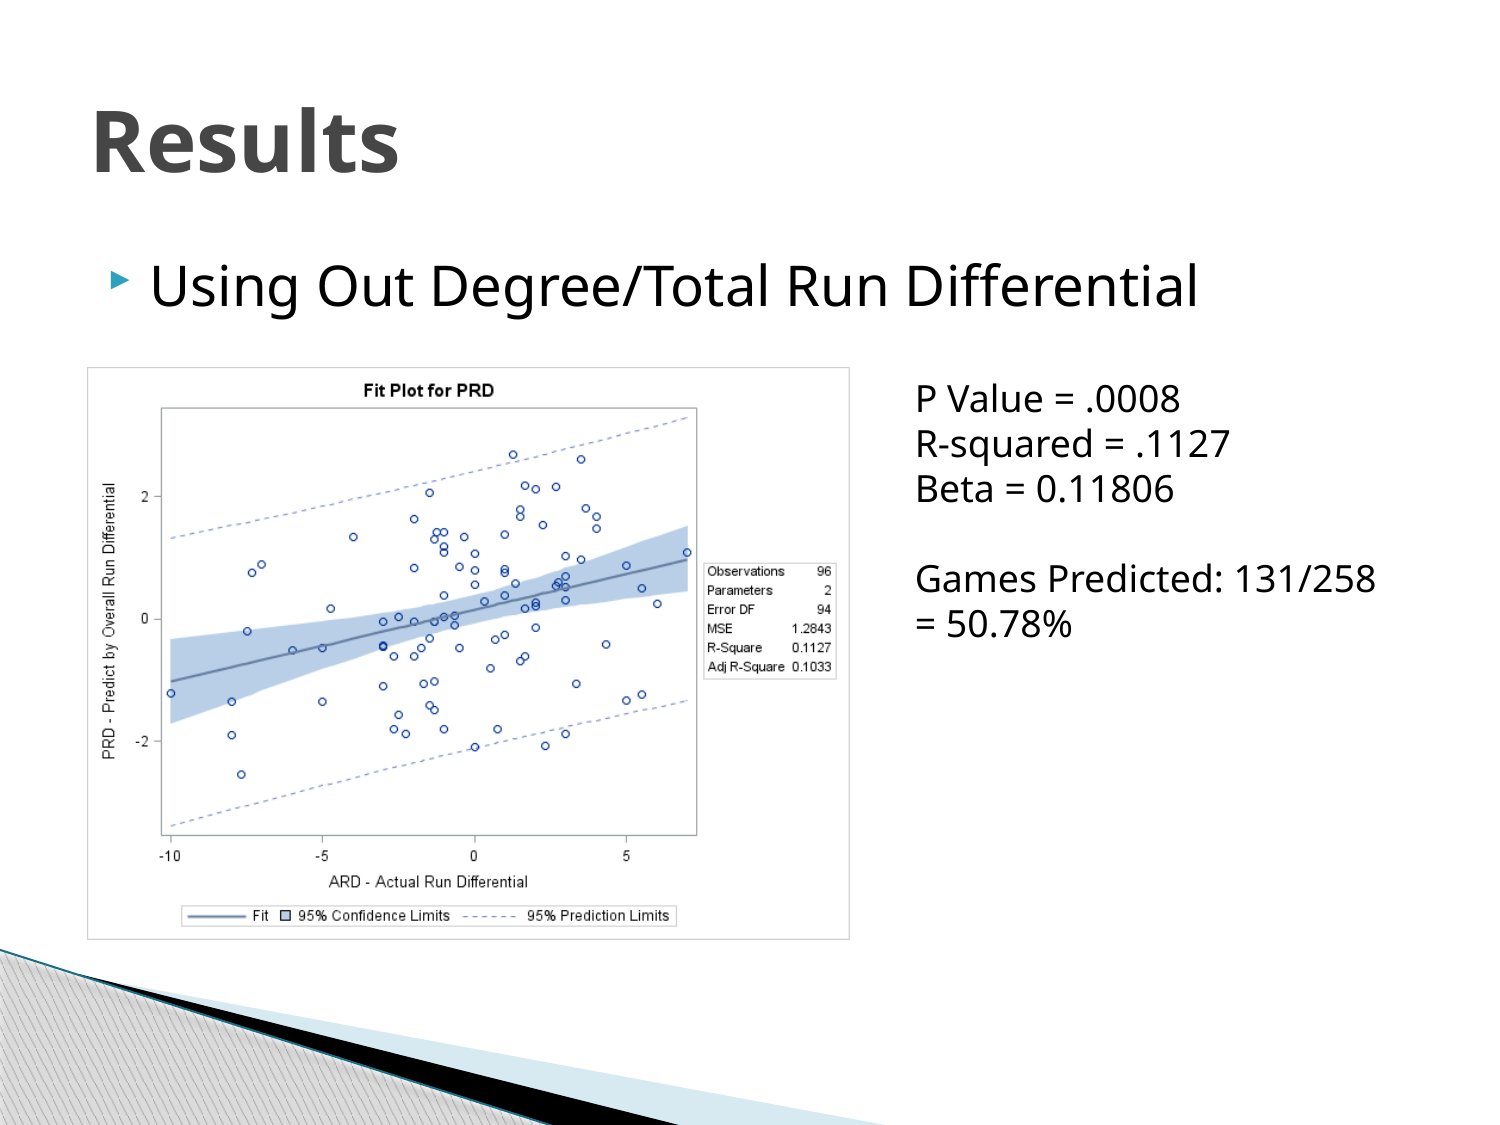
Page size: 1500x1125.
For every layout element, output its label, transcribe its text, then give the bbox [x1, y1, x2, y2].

text_box P Value = .0008 R-squared = .1127 Beta = 0.11806 Games Predicted: 131/258 = 50.78% [900, 367, 1400, 653]
picture [87, 367, 851, 941]
list Using Out Degree/Total Run Differential [75, 243, 1425, 986]
title Results [75, 45, 1425, 233]
